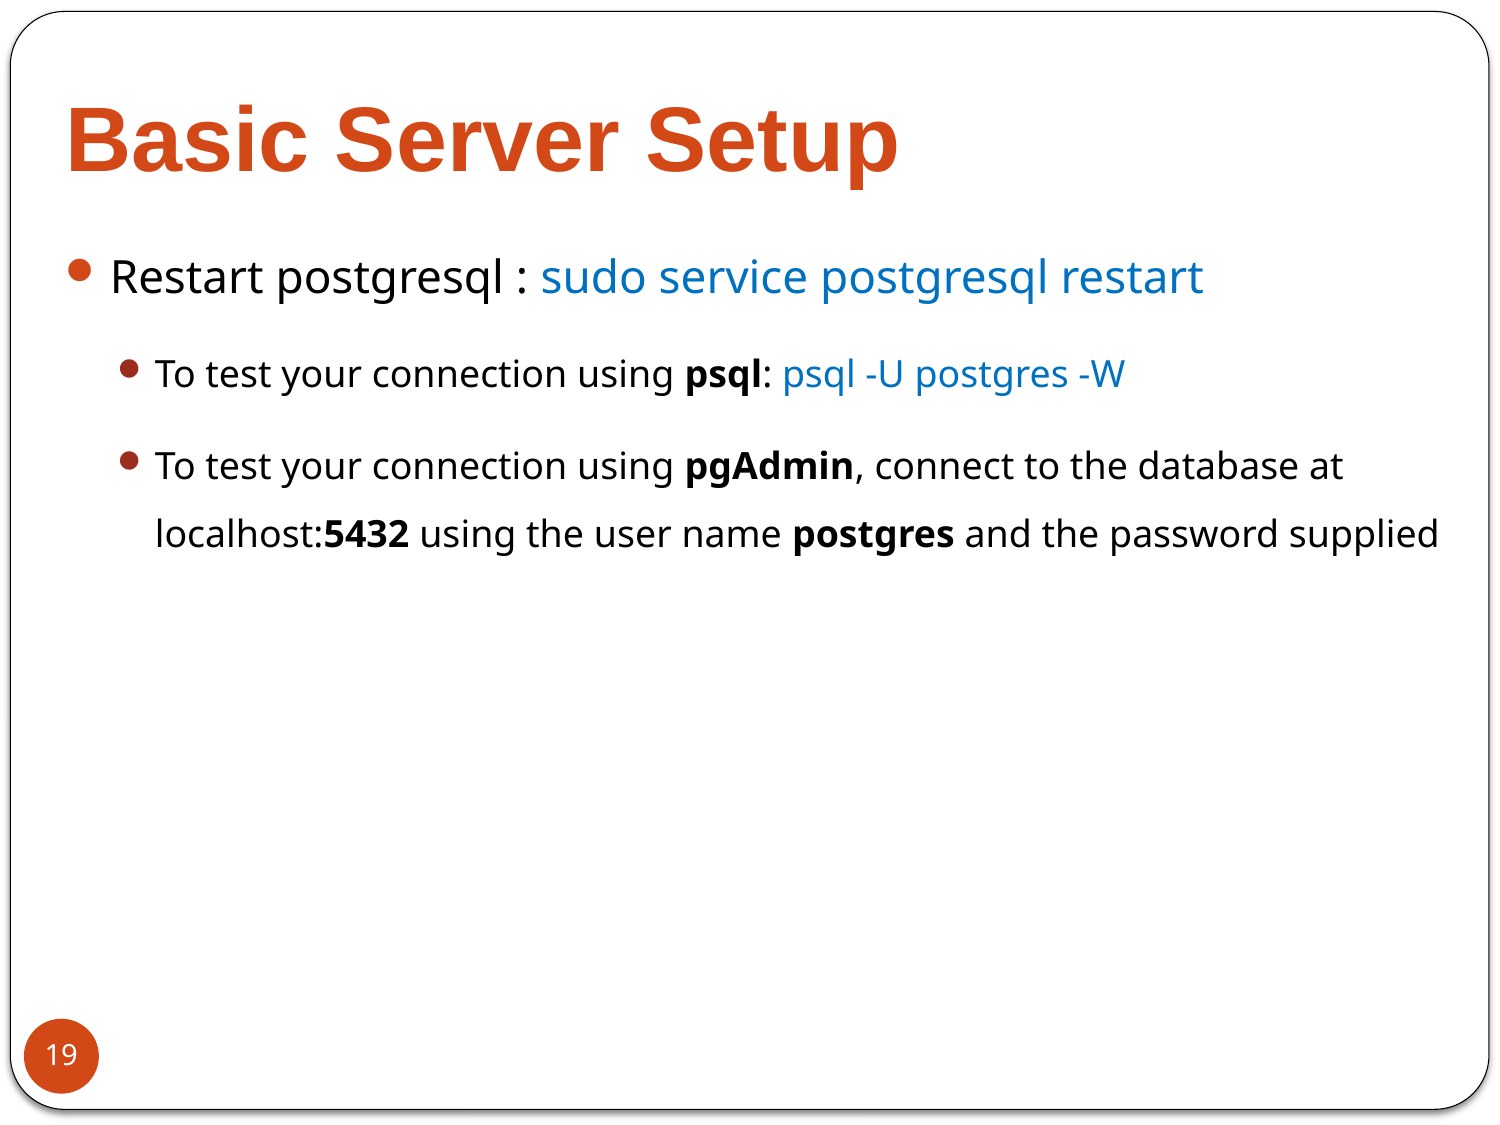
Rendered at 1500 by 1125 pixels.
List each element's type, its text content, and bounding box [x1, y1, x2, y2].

title Basic Server Setup [49, 44, 1463, 212]
list Restart postgresql : sudo service postgresql restart To test your connection using psql: psql -U postgres -W To test your connection using pgAdmin, connect to the database at localhost:5432 using the user name postgres and the password supplied [49, 212, 1500, 1013]
slide_number 19 [23, 1018, 99, 1094]
